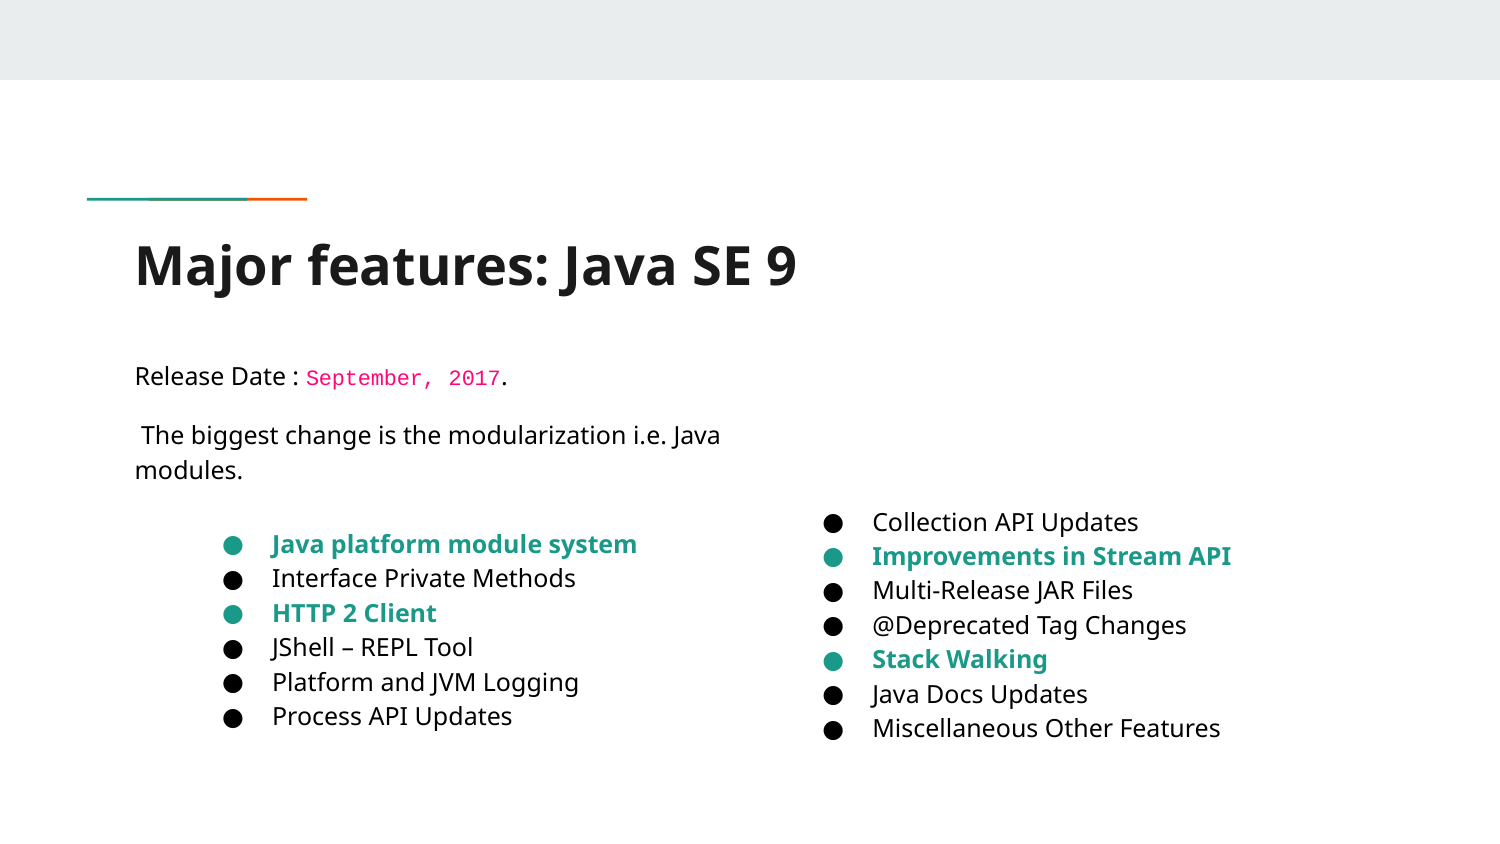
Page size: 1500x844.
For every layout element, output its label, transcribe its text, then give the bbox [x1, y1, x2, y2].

list Release Date : September, 2017. The biggest change is the modularization i.e. Java modules. Java platform module system Interface Private Methods HTTP 2 Client JShell – REPL Tool Platform and JVM Logging Process API Updates [119, 341, 750, 815]
list Collection API Updates Improvements in Stream API Multi-Release JAR Files @Deprecated Tag Changes Stack Walking Java Docs Updates Miscellaneous Other Features [719, 406, 1331, 837]
title Major features: Java SE 9 [119, 216, 1381, 305]
